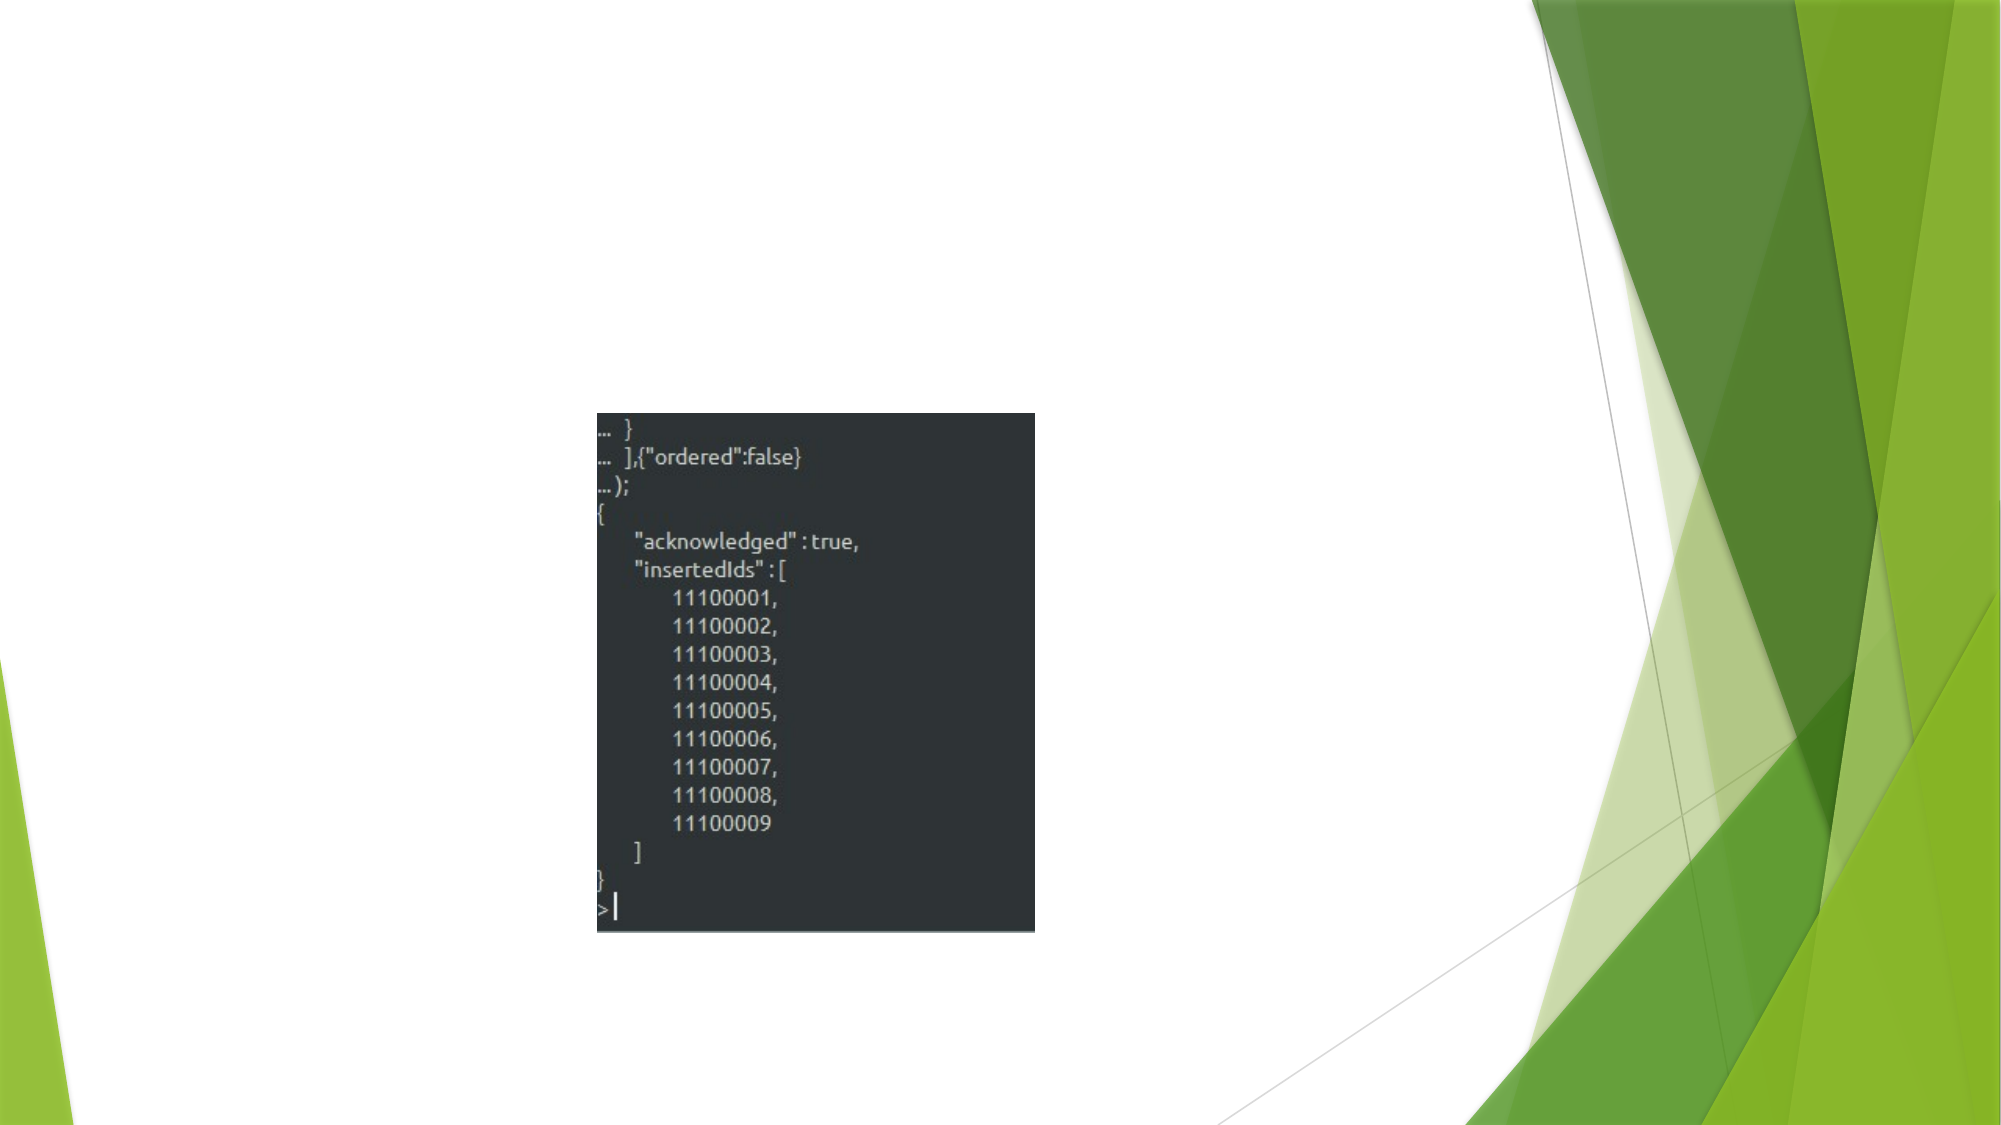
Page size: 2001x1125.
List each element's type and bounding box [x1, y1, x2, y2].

list [596, 412, 1036, 933]
